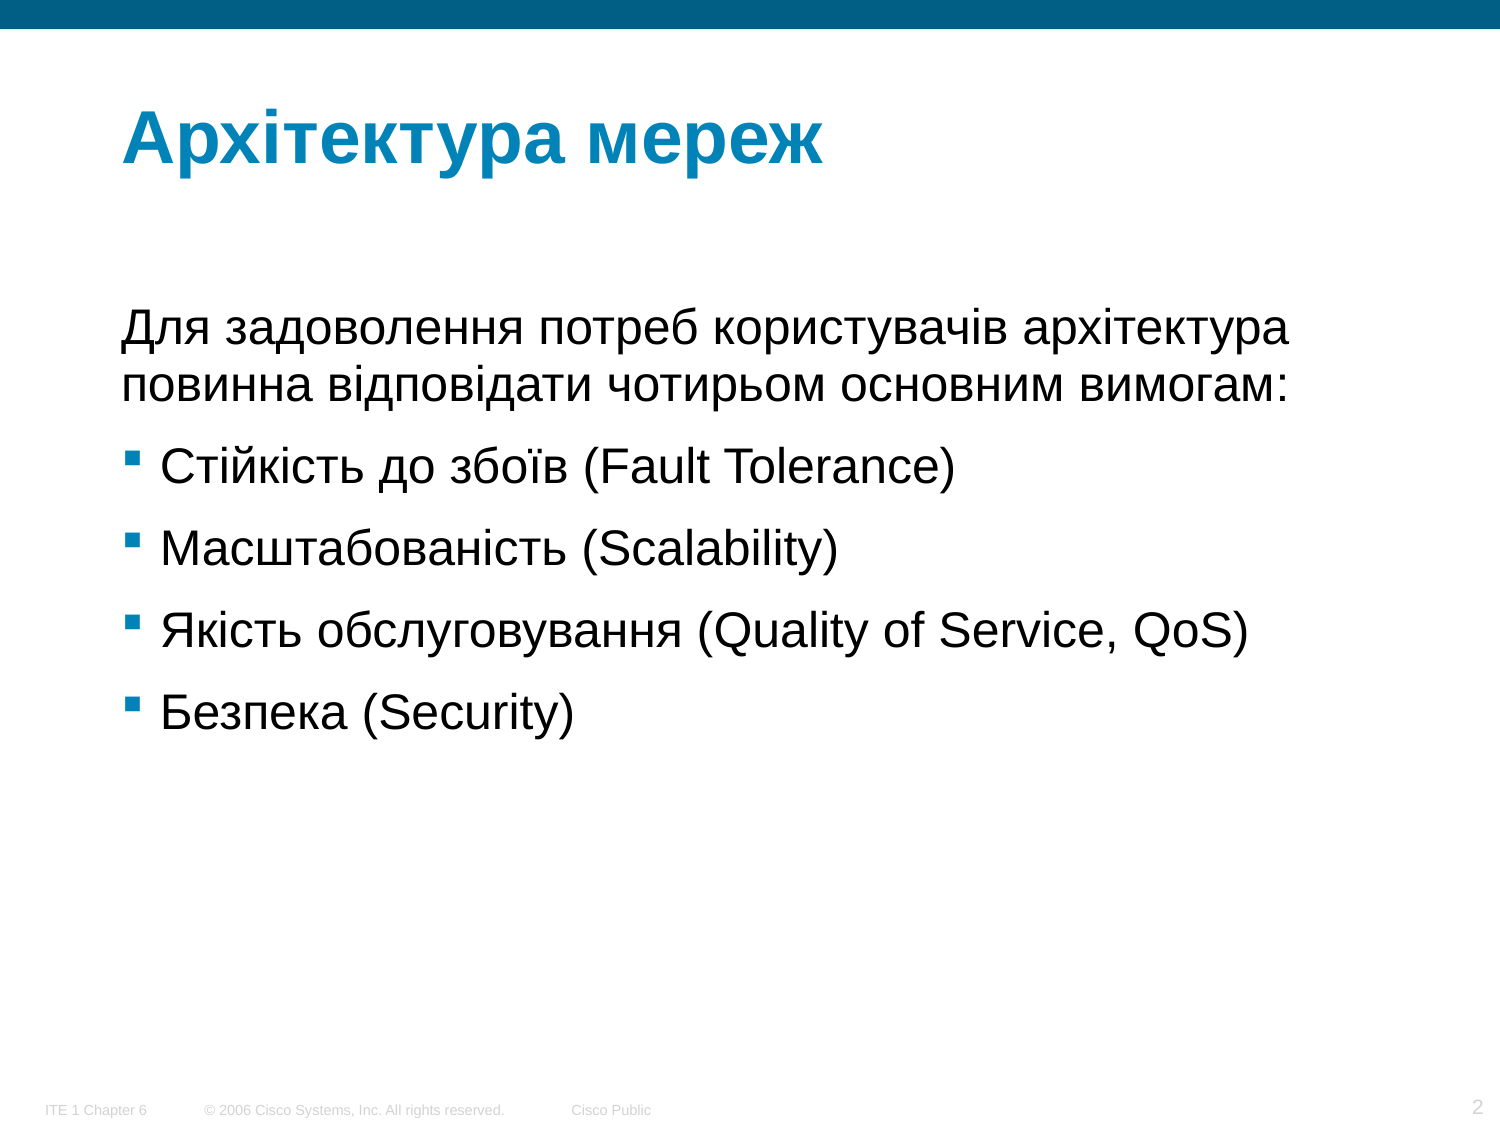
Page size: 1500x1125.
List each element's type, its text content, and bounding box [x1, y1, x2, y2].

list Для задоволення потреб користувачів архітектура повинна відповідати чотирьом основним вимогам: Стійкість до збоїв (Fault Tolerance) Масштабованість (Scalability) Якість обслуговування (Quality of Service, QoS) Безпека (Security) [107, 292, 1411, 879]
title Архітектура мереж [107, 75, 1444, 267]
